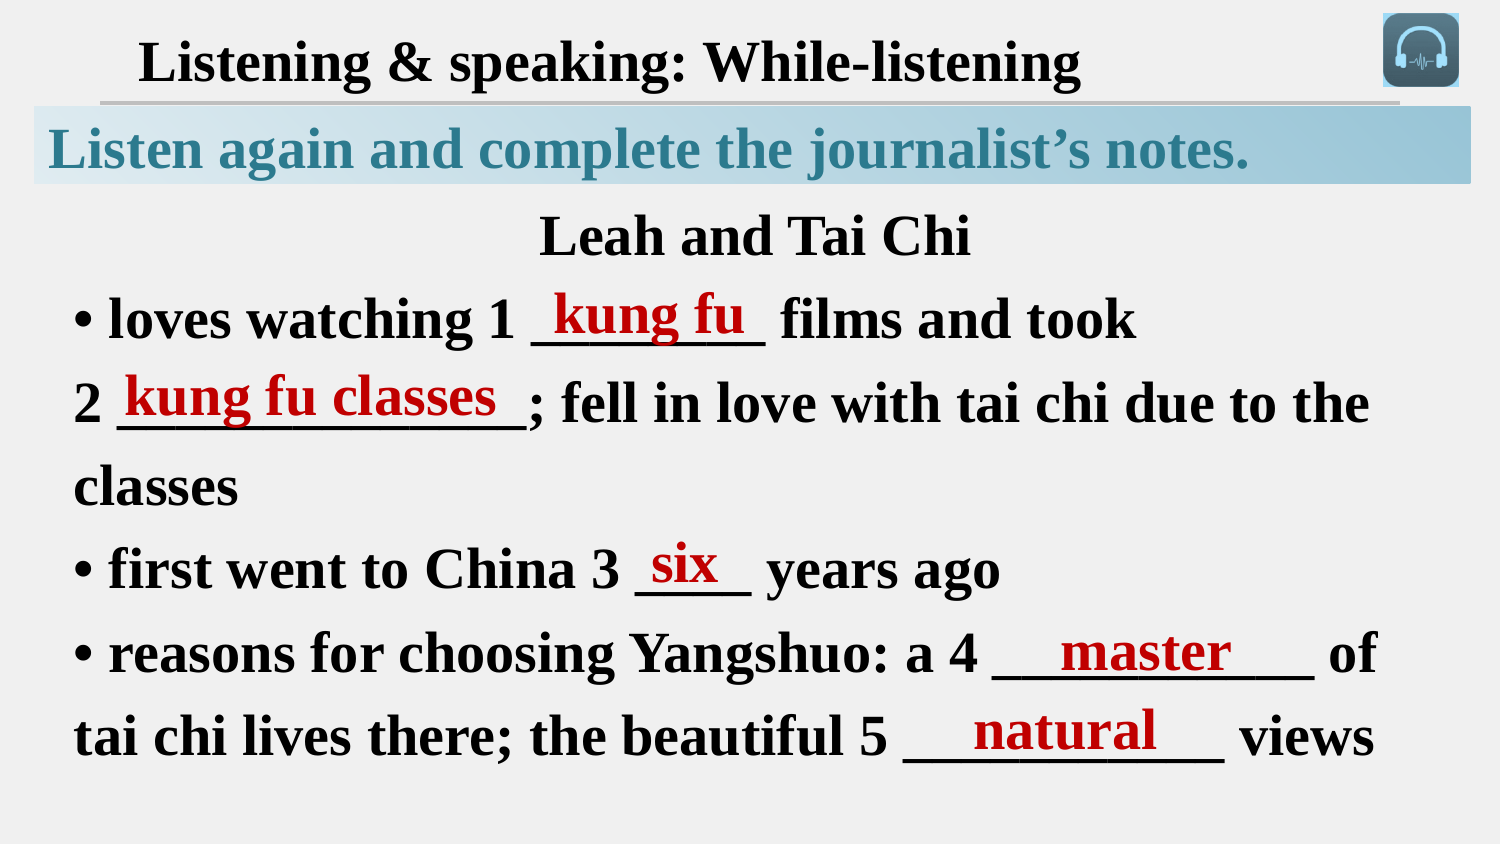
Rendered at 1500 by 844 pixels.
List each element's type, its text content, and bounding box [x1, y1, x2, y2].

picture [1383, 12, 1459, 88]
text_box kung fu [538, 267, 794, 353]
text_box Leah and Tai Chi • loves watching 1 ________ films and took 2 ______________; fell in love with tai chi due to the classes • first went to China 3 ____ years ago • reasons for choosing Yangshuo: a 4 ___________ of tai chi lives there; the beautiful 5 ___________ views [59, 176, 1453, 775]
text_box natural [958, 683, 1214, 769]
text_box kung fu classes [109, 349, 565, 435]
text_box Listening & speaking: While-listening [123, 15, 1112, 101]
text_box Listen again and complete the journalist’s notes. [32, 104, 1472, 185]
text_box master [1046, 605, 1268, 690]
text_box six [636, 517, 760, 602]
